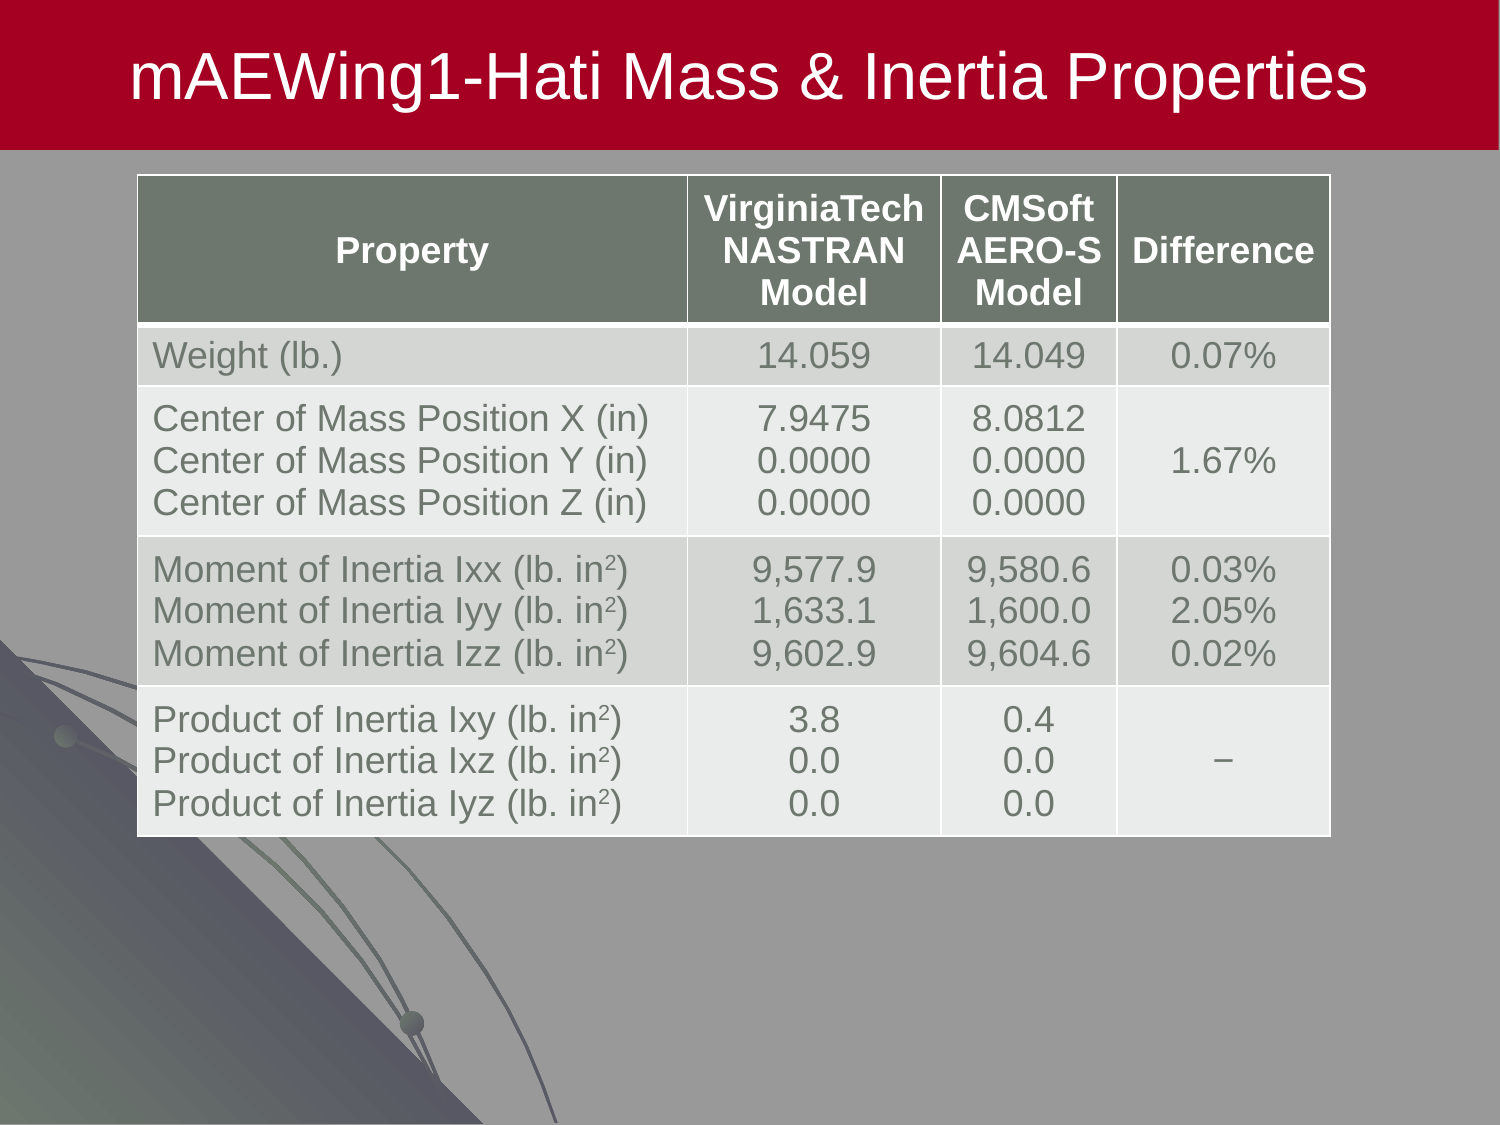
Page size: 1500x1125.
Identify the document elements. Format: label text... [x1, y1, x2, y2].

text_box mAEWing1-Hati Mass & Inertia Properties [114, 25, 1386, 121]
table_cell Center of Mass Position X (in) Center of Mass Position Y (in) Center of Mass Position Z (in) [138, 387, 687, 535]
table_cell 9,577.9 1,633.1 9,602.9 [688, 537, 940, 685]
table_cell Weight (lb.) [138, 328, 687, 385]
table_cell 0.03% 2.05% 0.02% [1118, 537, 1329, 685]
table_header Property [138, 176, 687, 322]
table_cell 0.07% [1118, 328, 1329, 385]
table_header Difference [1118, 176, 1329, 322]
table_cell 8.0812 0.0000 0.0000 [942, 387, 1116, 535]
table_cell 14.059 [688, 328, 940, 385]
table_cell 0.4 0.0 0.0 [942, 687, 1116, 835]
table_cell 1.67% [1118, 387, 1329, 535]
table_cell 9,580.6 1,600.0 9,604.6 [942, 537, 1116, 685]
table_cell − [1118, 687, 1329, 835]
table_header CMSoft AERO-S Model [942, 176, 1116, 322]
table_cell 14.049 [942, 328, 1116, 385]
text_box [0, 0, 1499, 150]
table_cell Moment of Inertia Ixx (lb. in2) Moment of Inertia Iyy (lb. in2) Moment of Inertia Izz (lb. in2) [138, 537, 687, 685]
table_cell 3.8 0.0 0.0 [688, 687, 940, 835]
table_cell 7.9475 0.0000 0.0000 [688, 387, 940, 535]
table_cell Product of Inertia Ixy (lb. in2) Product of Inertia Ixz (lb. in2) Product of Inertia Iyz (lb. in2) [138, 687, 687, 835]
table_header VirginiaTech NASTRAN Model [688, 176, 940, 322]
